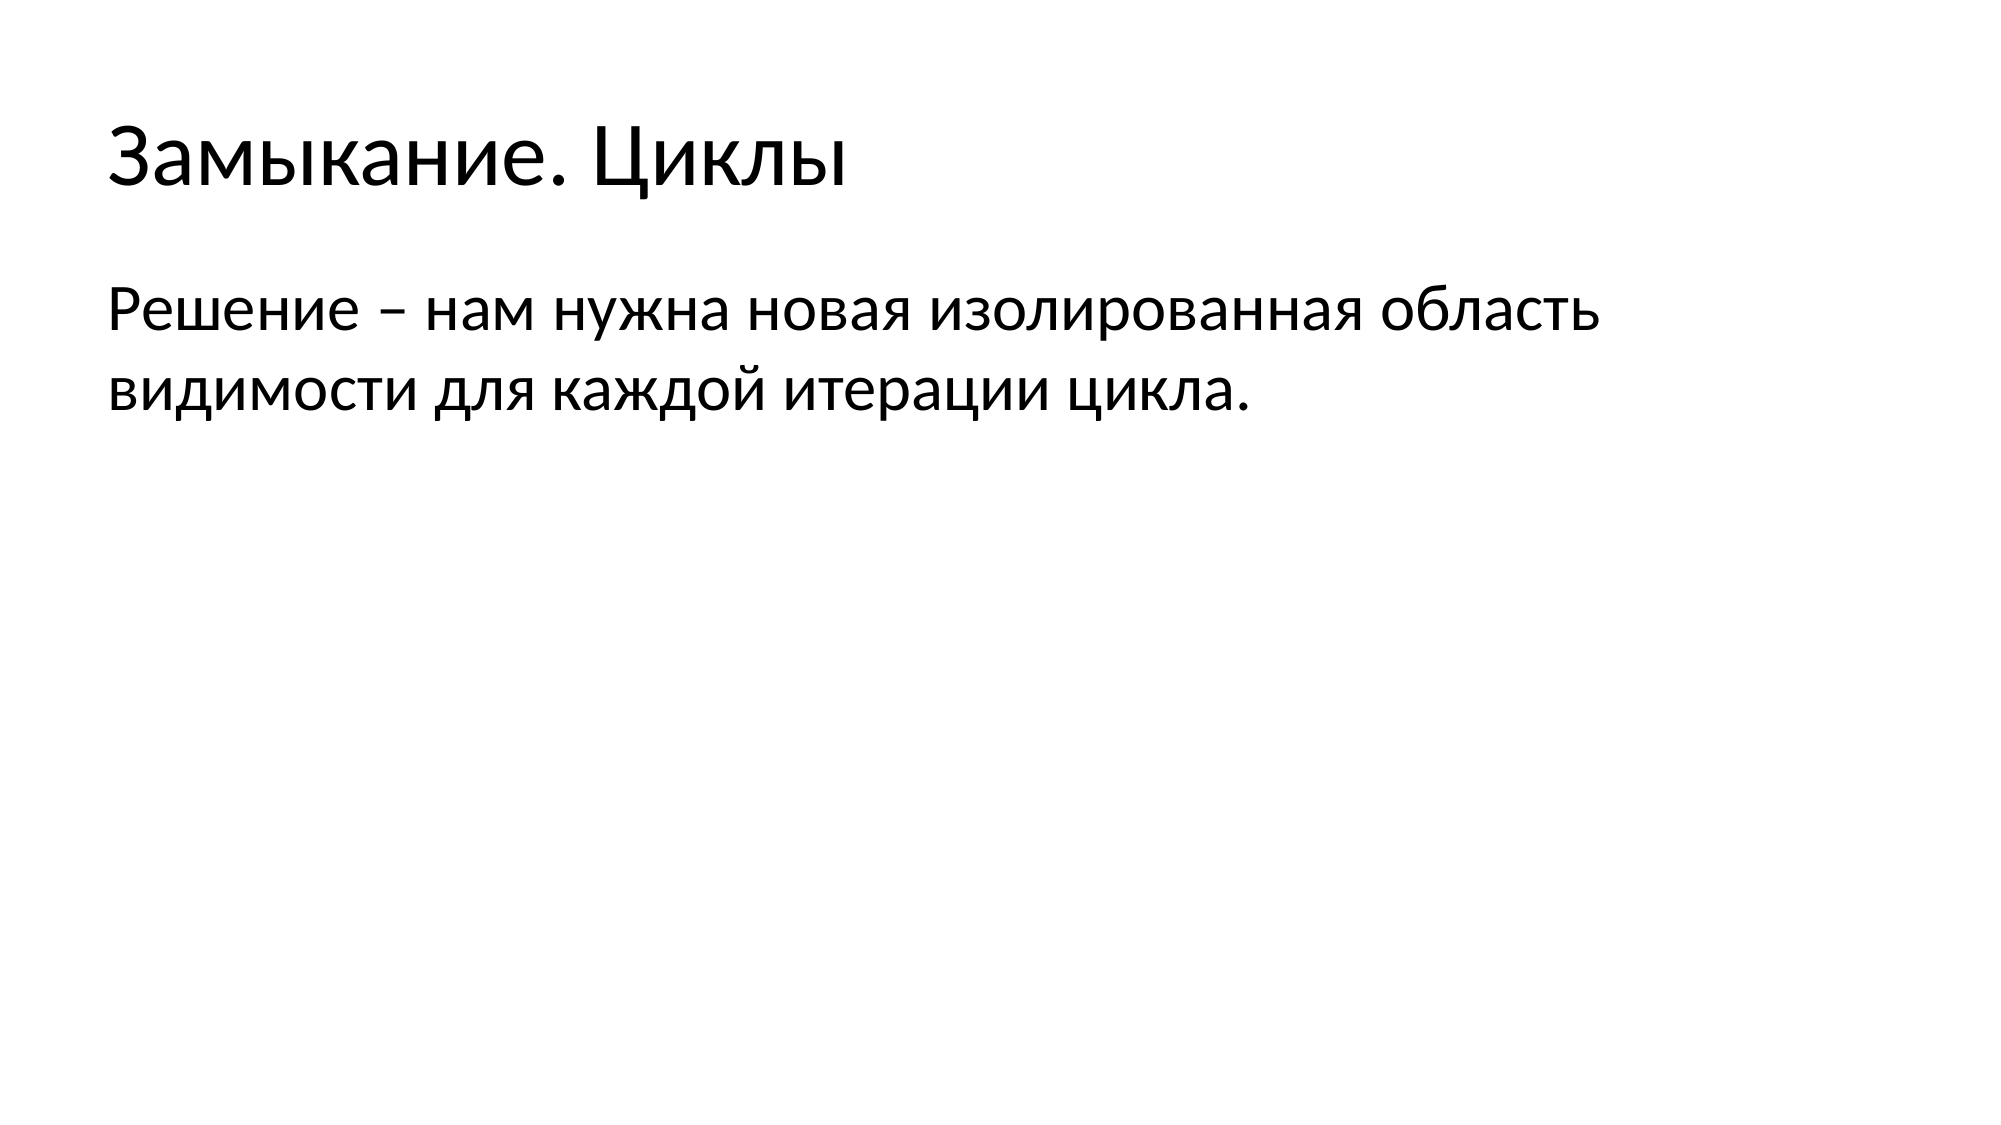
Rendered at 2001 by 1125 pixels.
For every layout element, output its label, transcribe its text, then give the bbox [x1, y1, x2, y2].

text_box Замыкание. Циклы Решение – нам нужна новая изолированная область видимости для каждой итерации цикла. [92, 86, 1836, 432]
